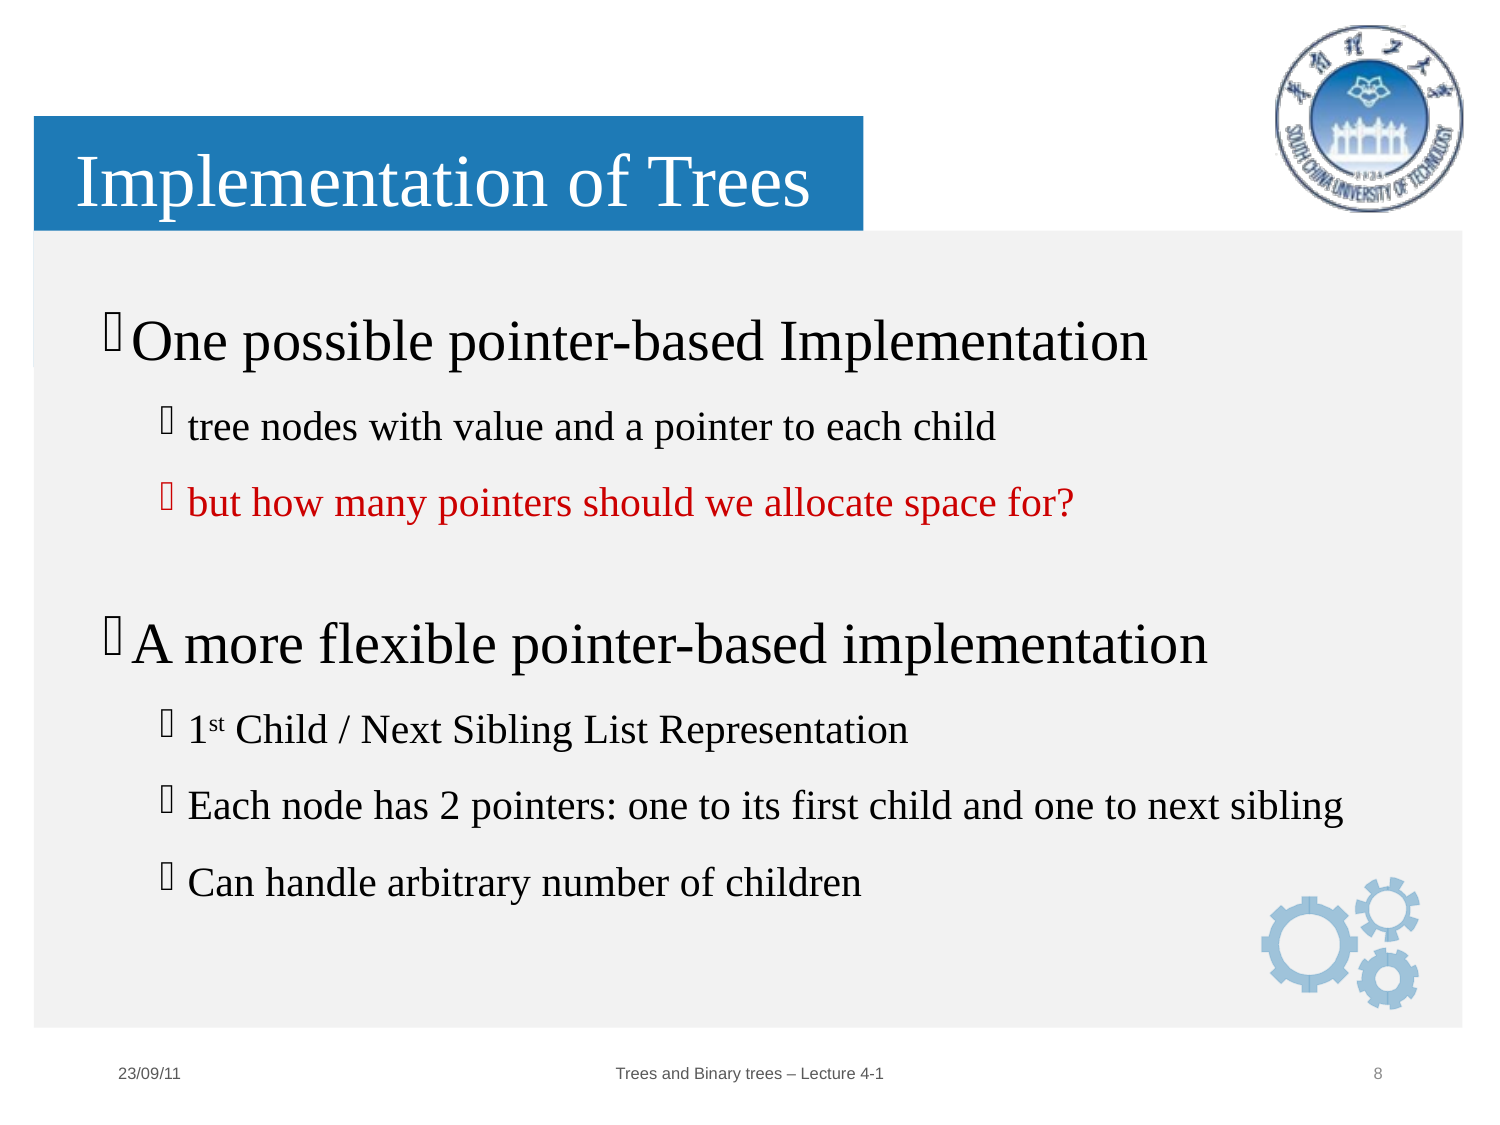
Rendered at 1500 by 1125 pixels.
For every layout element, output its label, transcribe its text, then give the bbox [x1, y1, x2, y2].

list One possible pointer-based Implementation tree nodes with value and a pointer to each child but how many pointers should we allocate space for? A more flexible pointer-based implementation 1st Child / Next Sibling List Representation Each node has 2 pointers: one to its first child and one to next sibling Can handle arbitrary number of children [88, 302, 1423, 1011]
picture [1269, 18, 1472, 221]
slide_number 8 [1060, 1042, 1398, 1103]
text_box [1261, 877, 1420, 1010]
text_box Implementation of Trees [60, 123, 896, 242]
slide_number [103, 1042, 441, 1103]
text_box [33, 230, 1463, 1029]
footer Trees and Binary trees – Lecture 4-1 [496, 1042, 1004, 1103]
text_box [33, 115, 864, 230]
